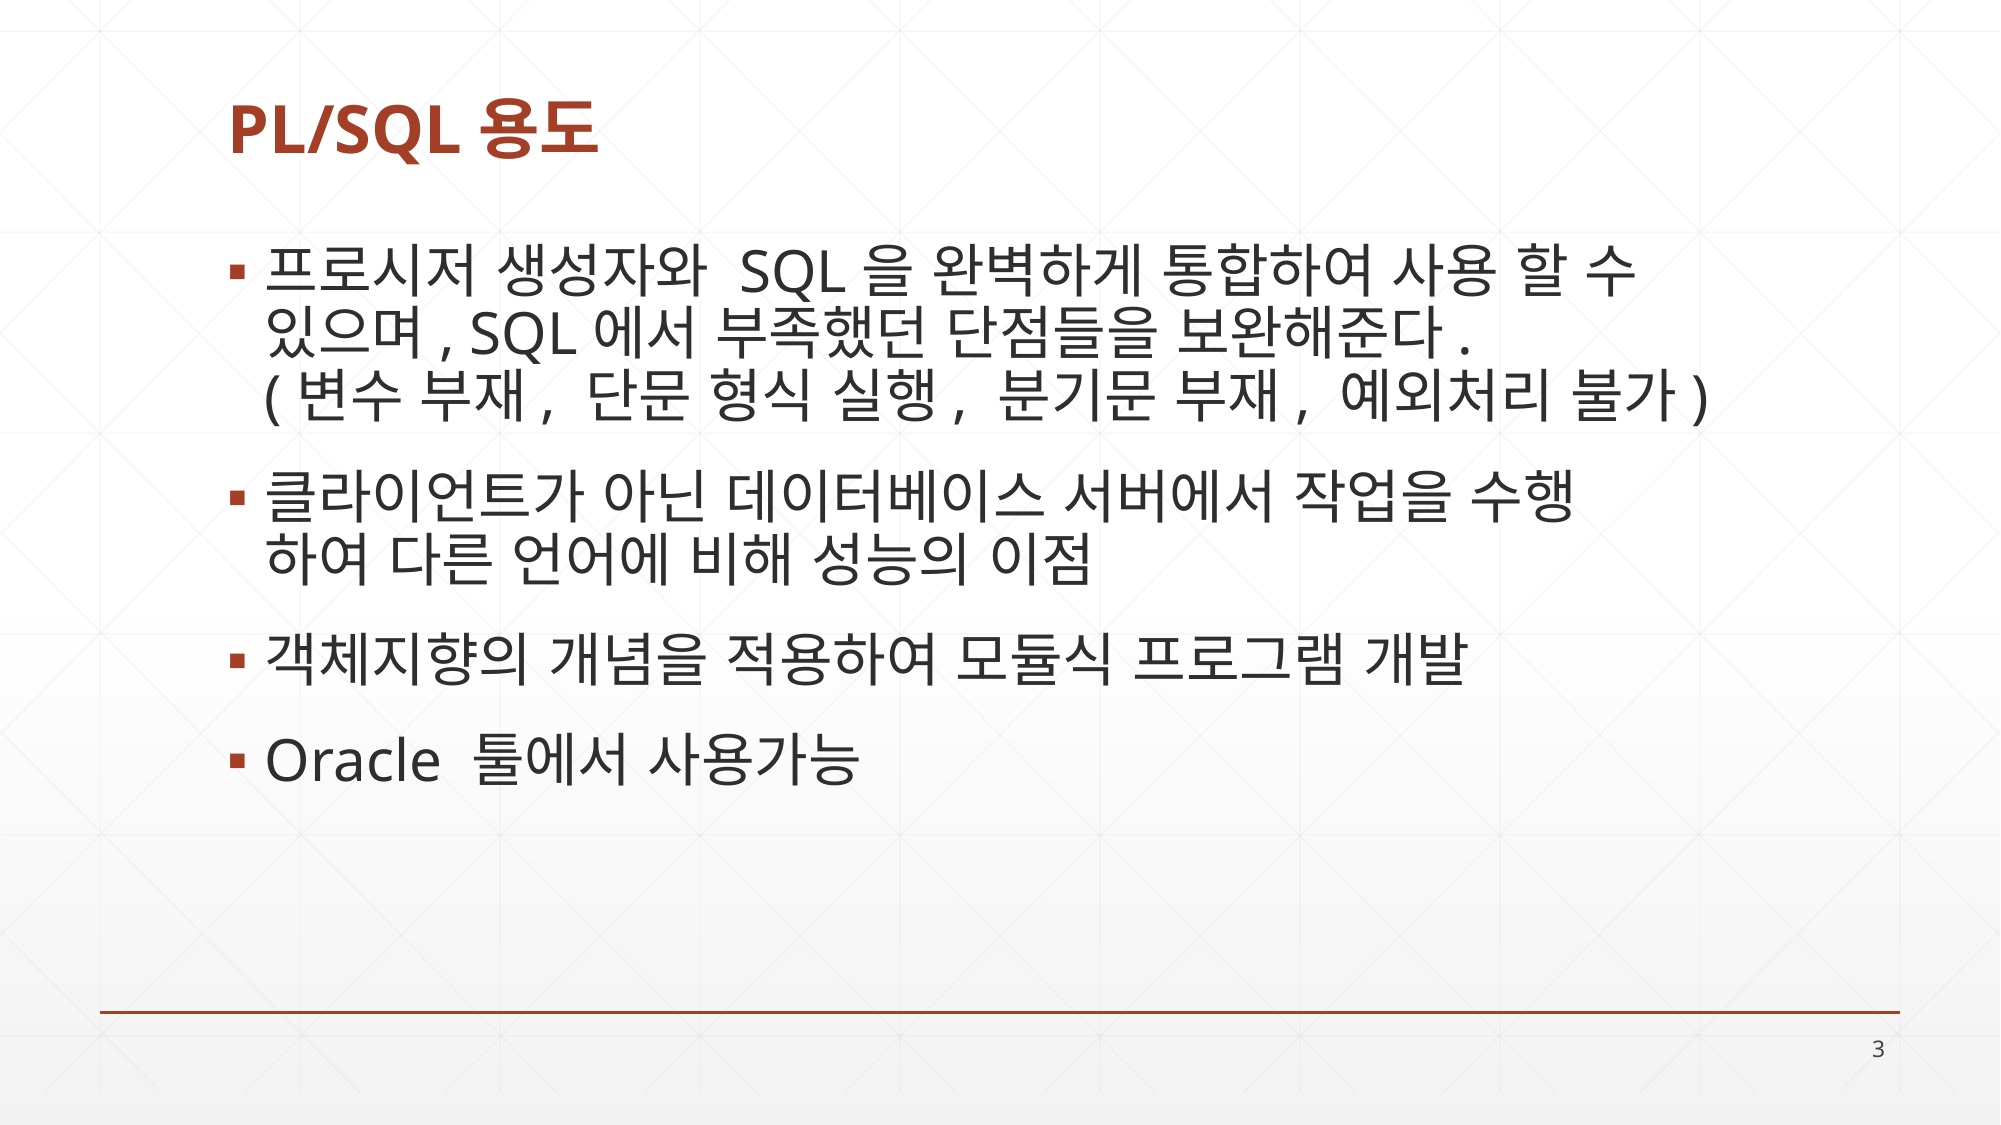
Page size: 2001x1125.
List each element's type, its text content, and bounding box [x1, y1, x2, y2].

title PL/SQL용도 [212, 82, 1788, 175]
slide_number 3 [1749, 1031, 1901, 1069]
list 프로시저 생성자와 SQL을 완벽하게 통합하여 사용 할 수 있으며, SQL에서 부족했던 단점들을 보완해준다. (변수 부재, 단문 형식 실행, 분기문 부재, 예외처리 불가) 클라이언트가 아닌 데이터베이스 서버에서 작업을 수행 하여 다른 언어에 비해 성능의 이점 객체지향의 개념을 적용하여 모듈식 프로그램 개발 Oracle 툴에서 사용가능 [212, 234, 1788, 950]
